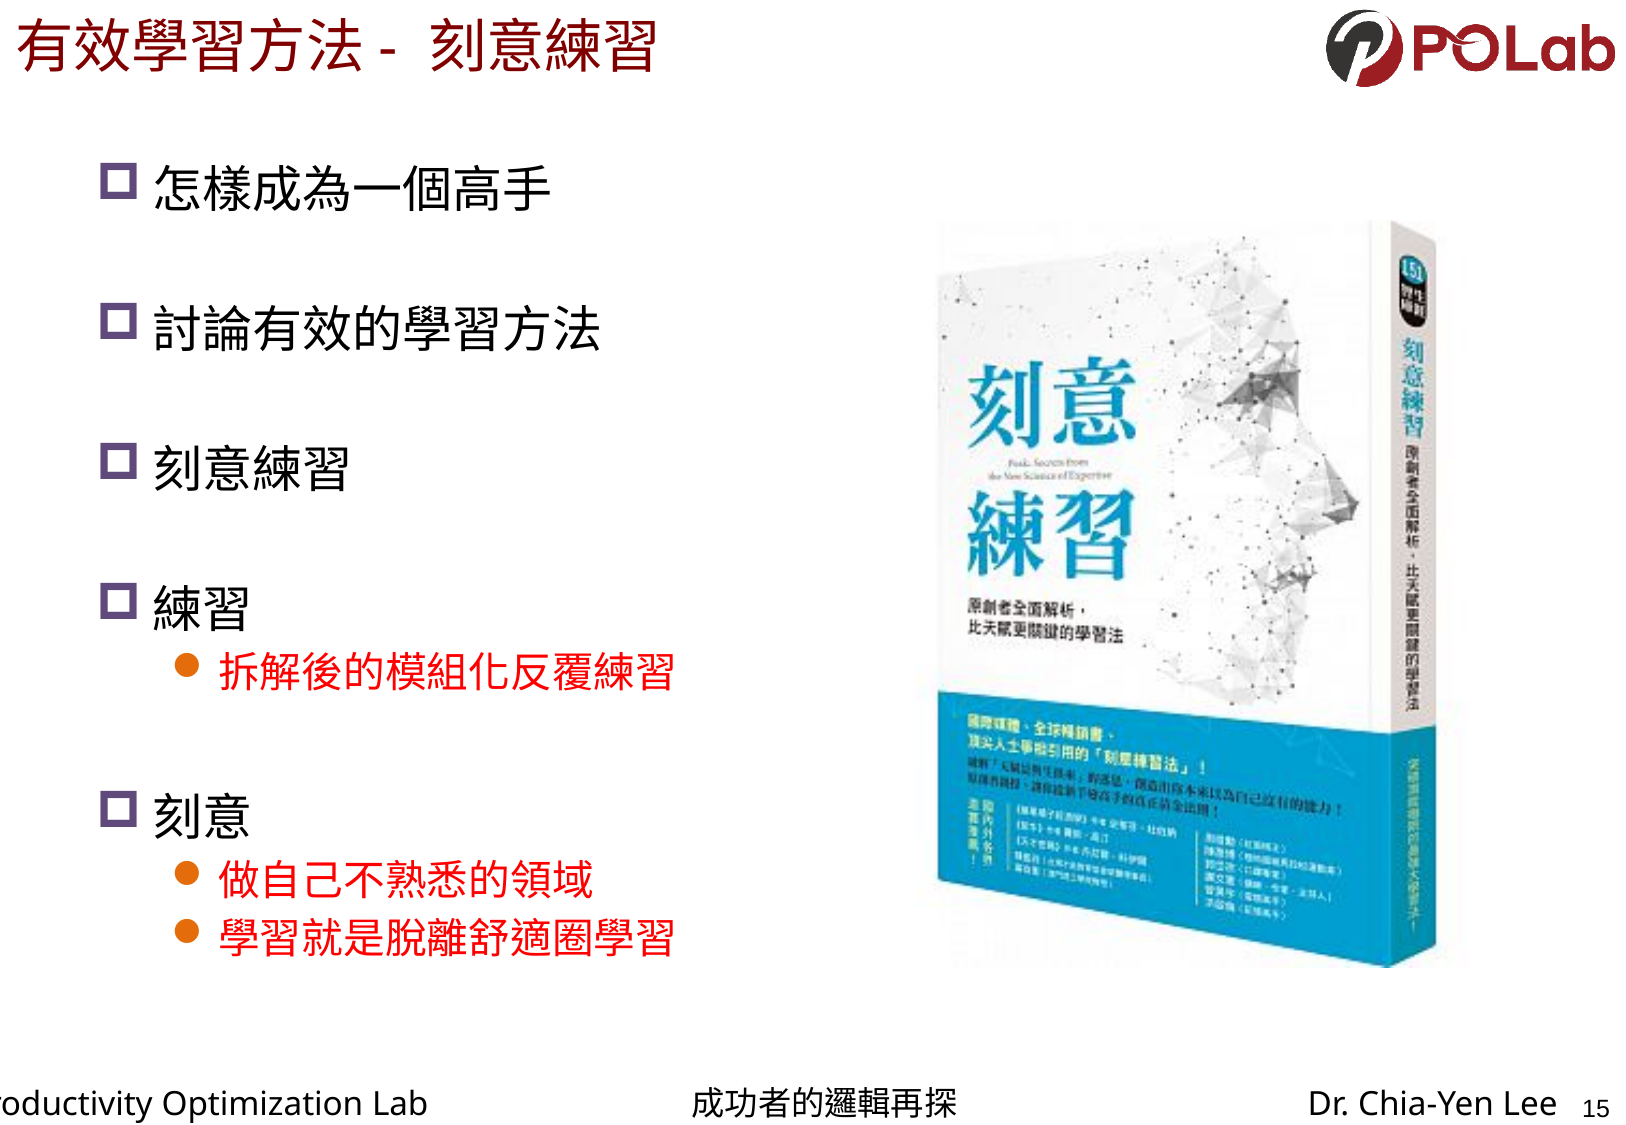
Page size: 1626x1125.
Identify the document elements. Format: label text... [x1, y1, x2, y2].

picture [813, 220, 1562, 968]
list 怎樣成為一個高手 討論有效的學習方法 刻意練習 練習 拆解後的模組化反覆練習 刻意 做自己不熟悉的領域 學習就是脫離舒適圈學習 [81, 149, 1544, 1038]
slide_number 15 [1245, 1077, 1625, 1125]
picture [1306, 0, 1626, 97]
title 有效學習方法- 刻意練習 [0, 0, 1030, 88]
